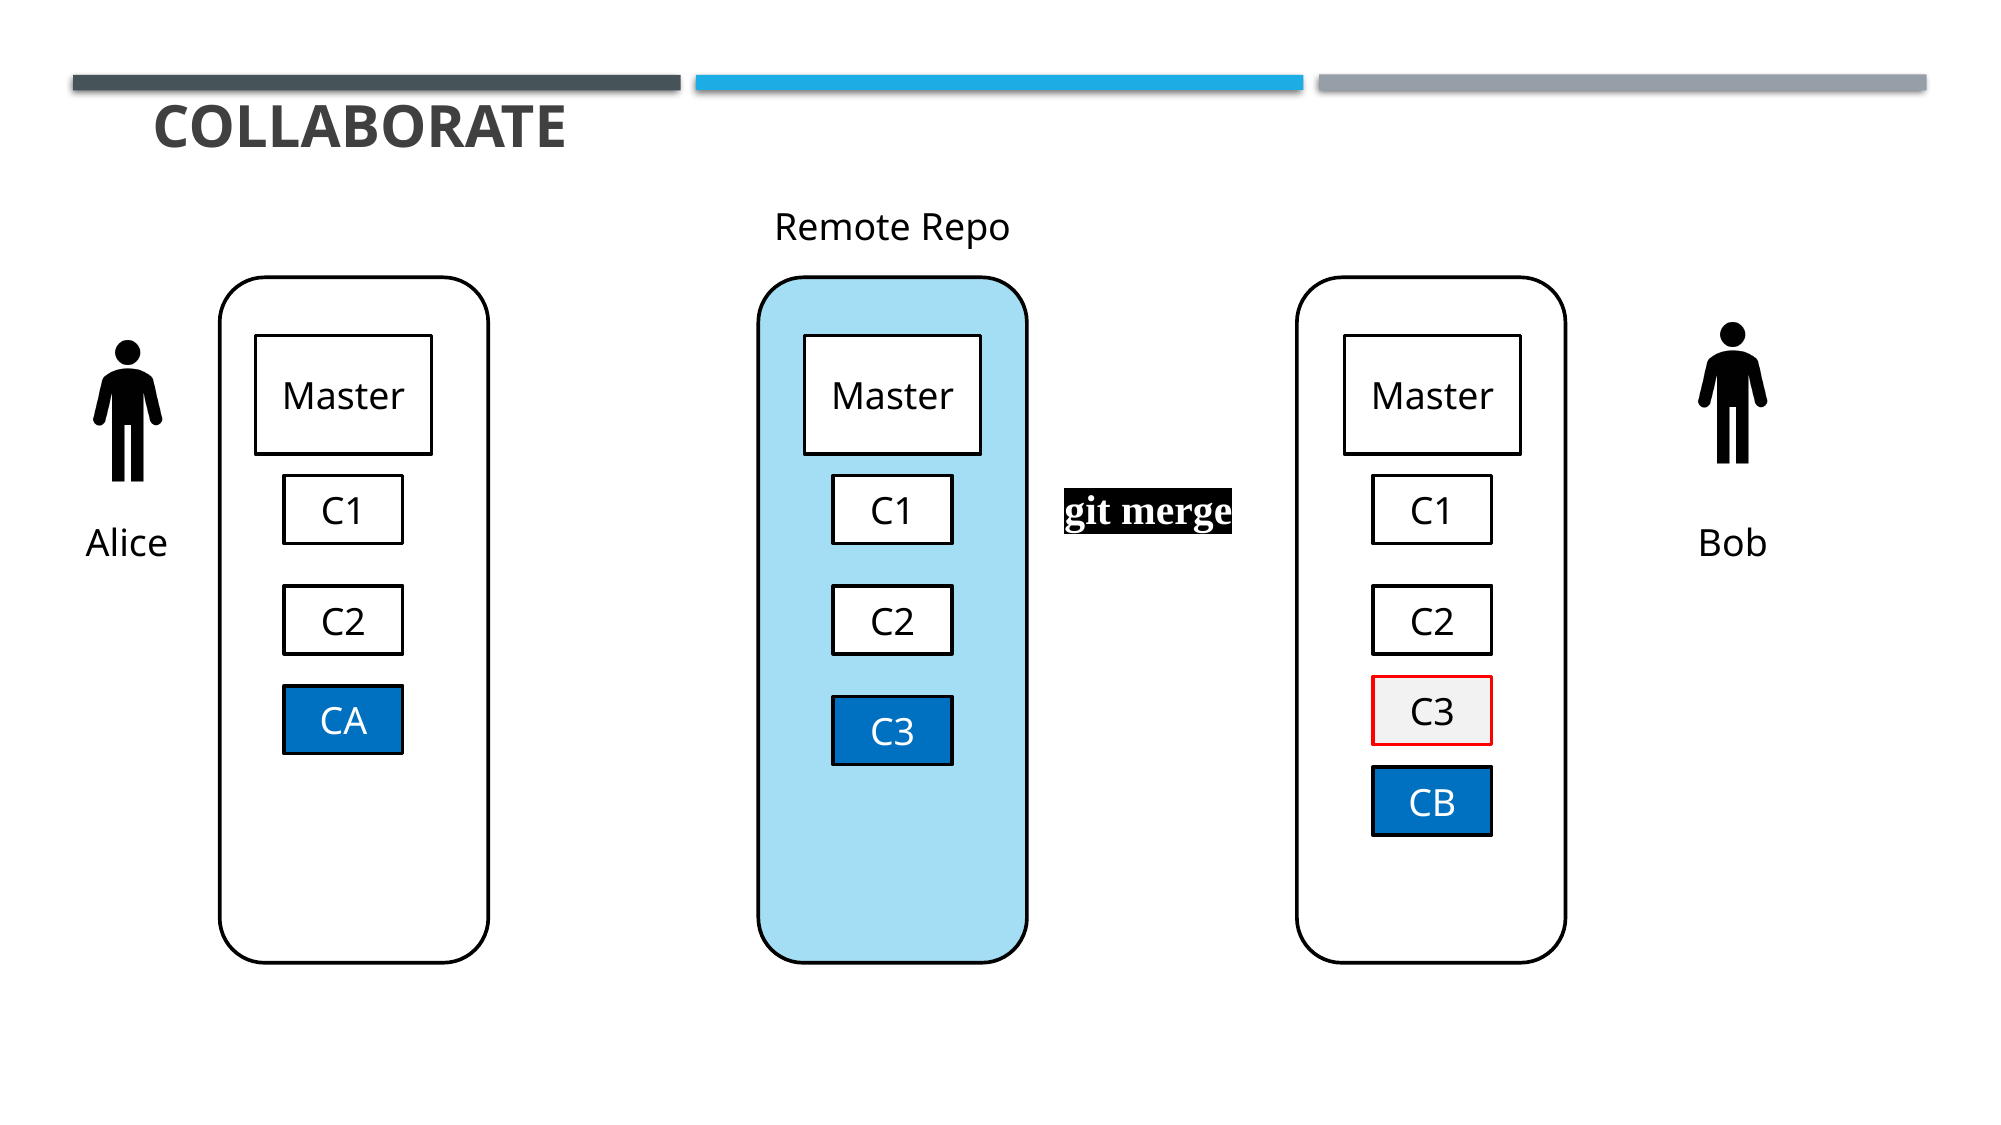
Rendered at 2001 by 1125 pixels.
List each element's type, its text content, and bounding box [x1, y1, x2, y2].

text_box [33, 335, 221, 574]
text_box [1343, 335, 1522, 655]
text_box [254, 335, 433, 655]
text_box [1643, 317, 1823, 574]
text_box Remote Repo [758, 195, 1027, 256]
title Collaborate [137, 59, 1846, 167]
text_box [219, 276, 1567, 964]
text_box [804, 335, 982, 655]
